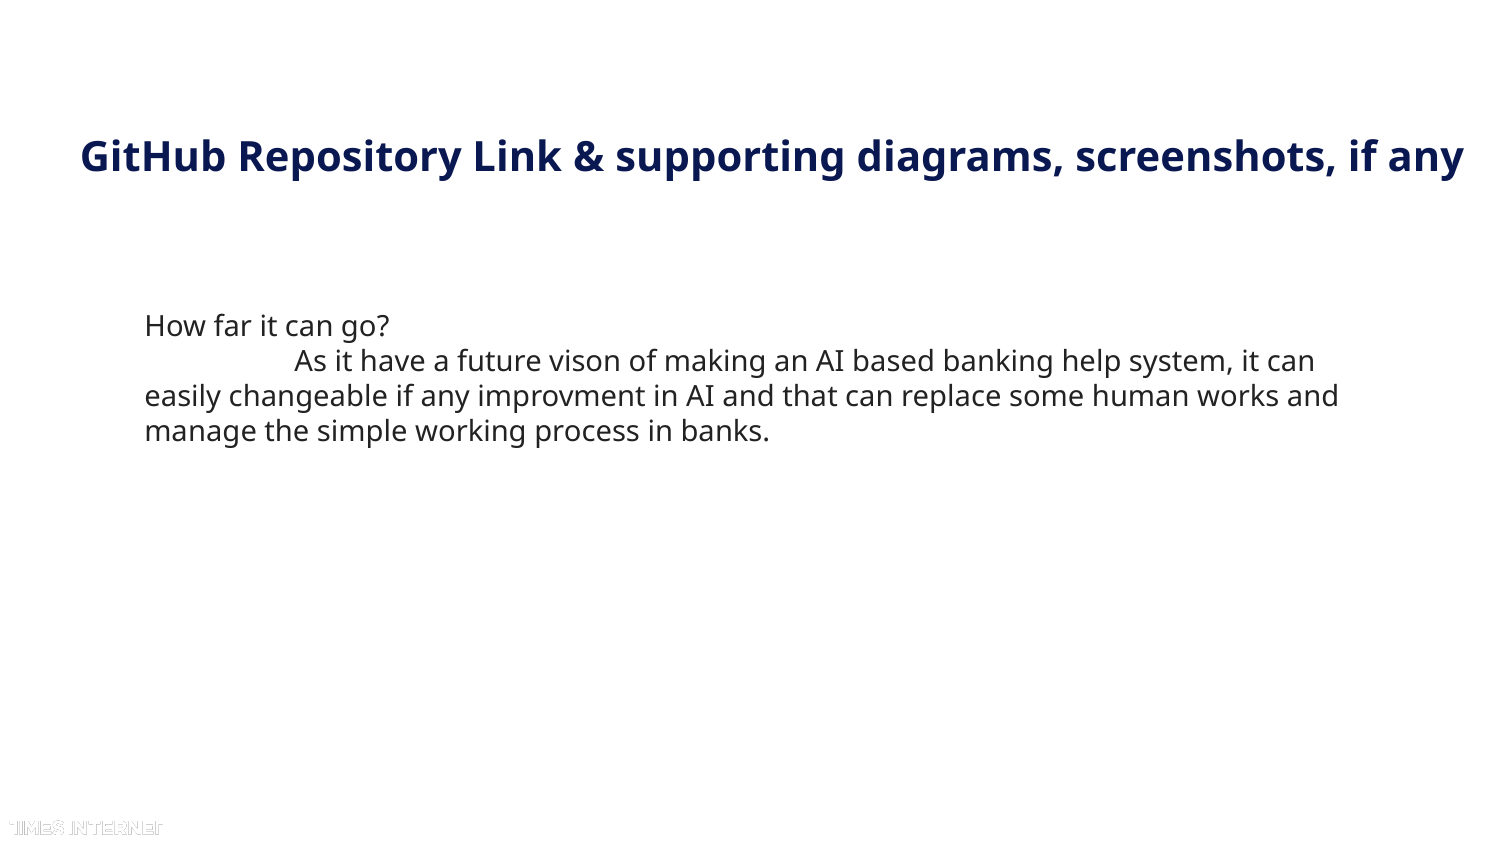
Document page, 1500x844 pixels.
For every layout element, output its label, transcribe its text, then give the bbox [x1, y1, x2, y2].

picture [8, 818, 164, 837]
text_box GitHub Repository Link & supporting diagrams, screenshots, if any [64, 114, 1500, 195]
text_box How far it can go? As it have a future vison of making an AI based banking help system, it can easily changeable if any improvment in AI and that can replace some human works and manage the simple working process in banks. [129, 291, 1371, 462]
